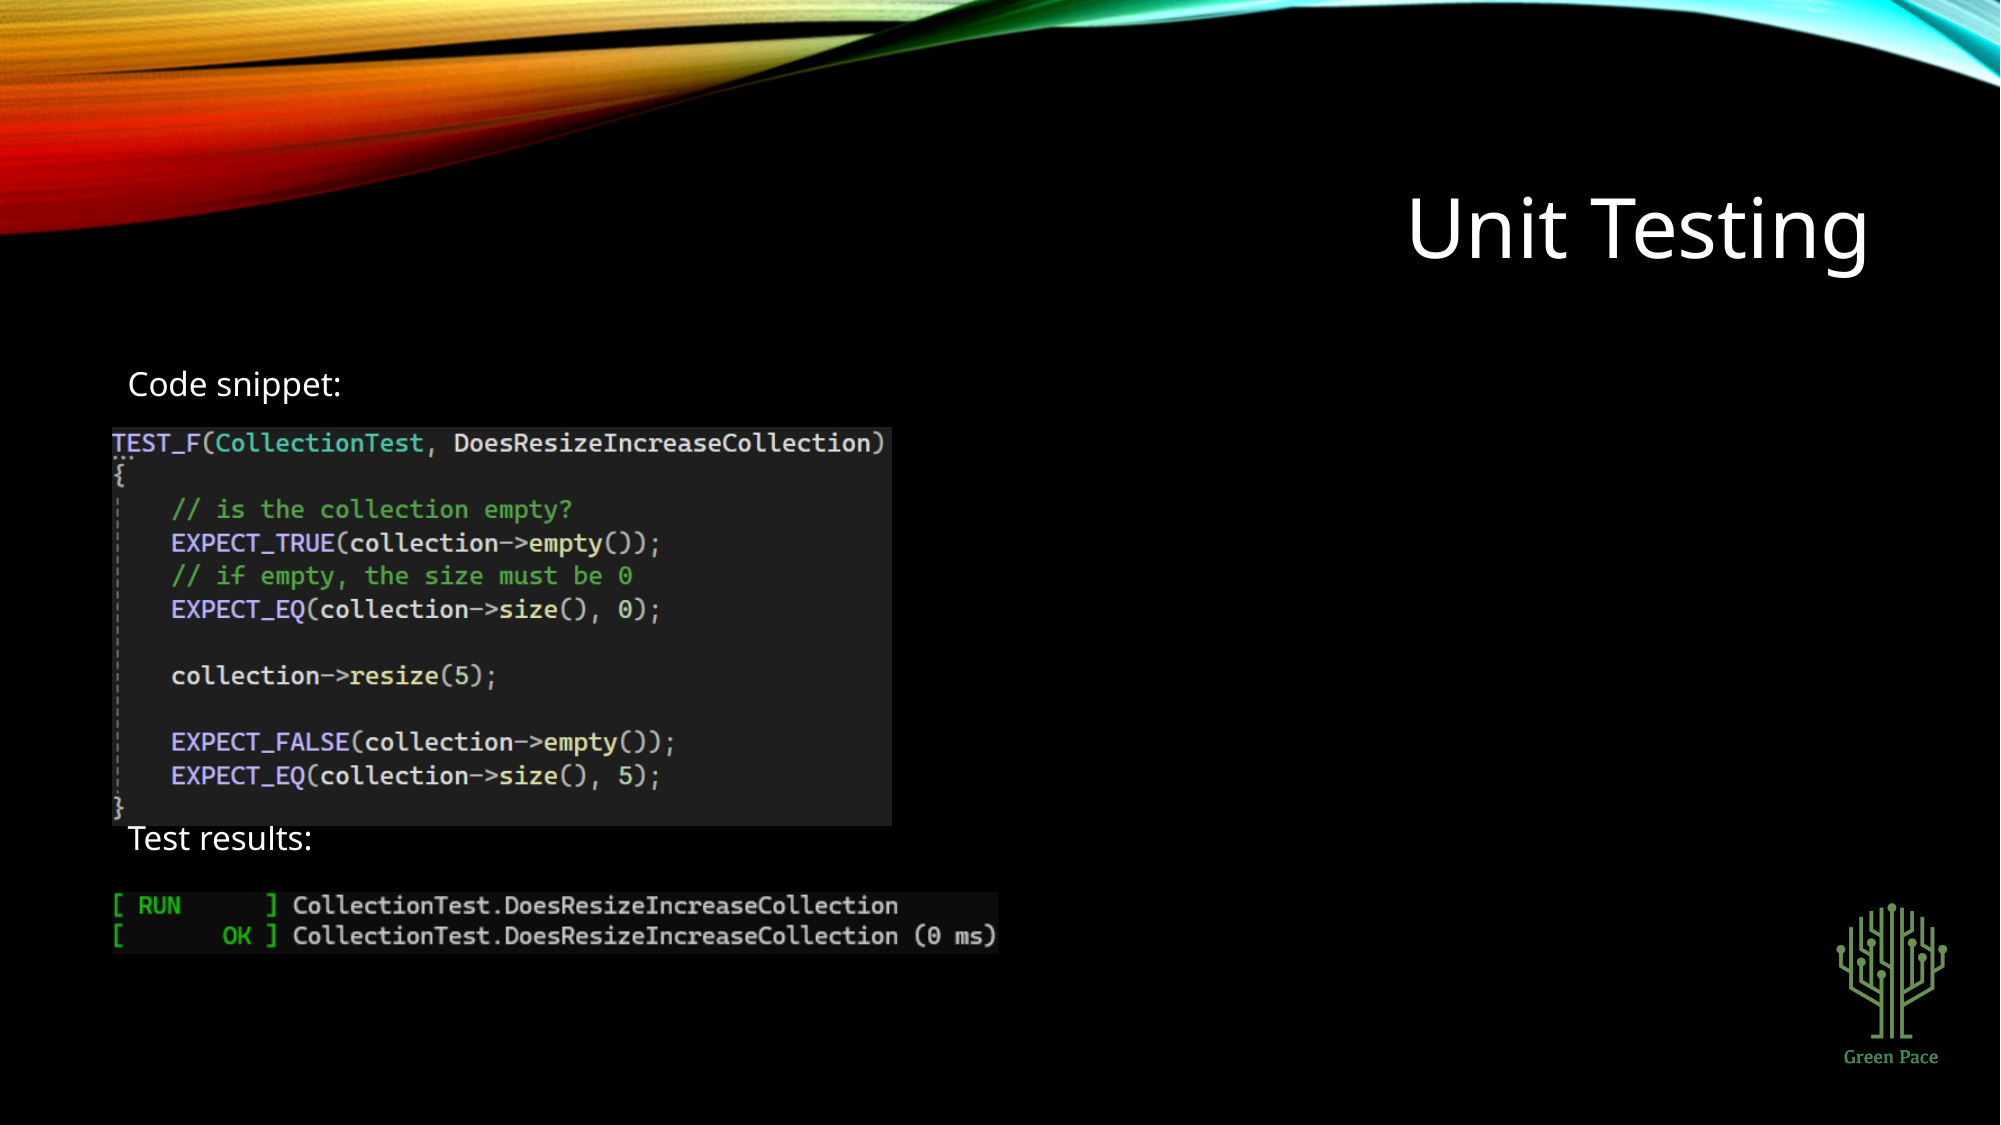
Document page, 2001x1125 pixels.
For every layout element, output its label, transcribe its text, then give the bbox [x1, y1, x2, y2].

picture [1817, 892, 1964, 1082]
title Unit Testing [474, 125, 1888, 338]
picture [0, 0, 2000, 237]
picture [112, 427, 892, 827]
picture [112, 892, 999, 954]
list Code snippet: Test results: [112, 360, 1888, 1021]
